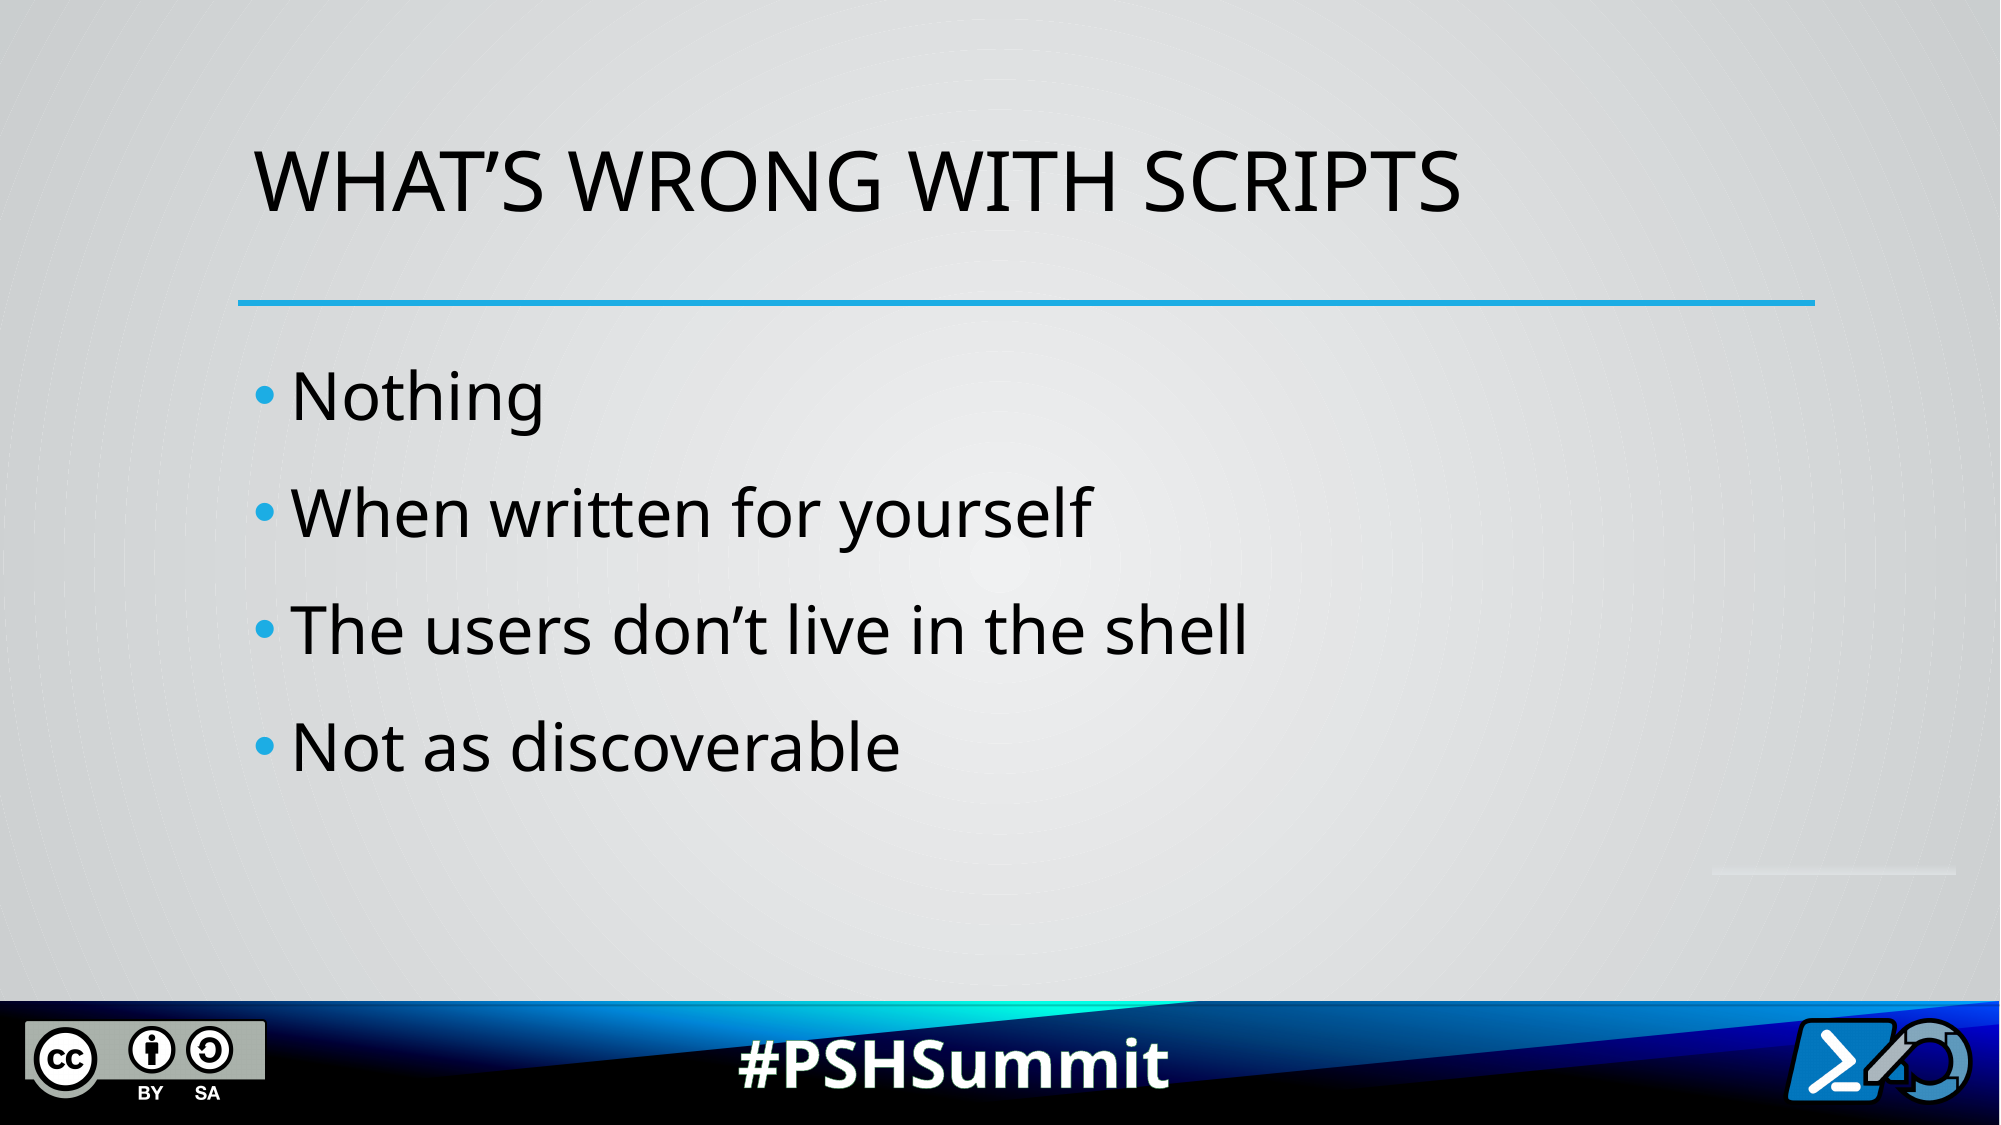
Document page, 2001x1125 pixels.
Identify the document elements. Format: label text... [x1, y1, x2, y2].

picture [0, 1001, 1999, 1125]
list Nothing When written for yourself The users don’t live in the shell Not as discoverable [238, 330, 1814, 897]
title What’s wrong with scripts [238, 131, 1814, 305]
